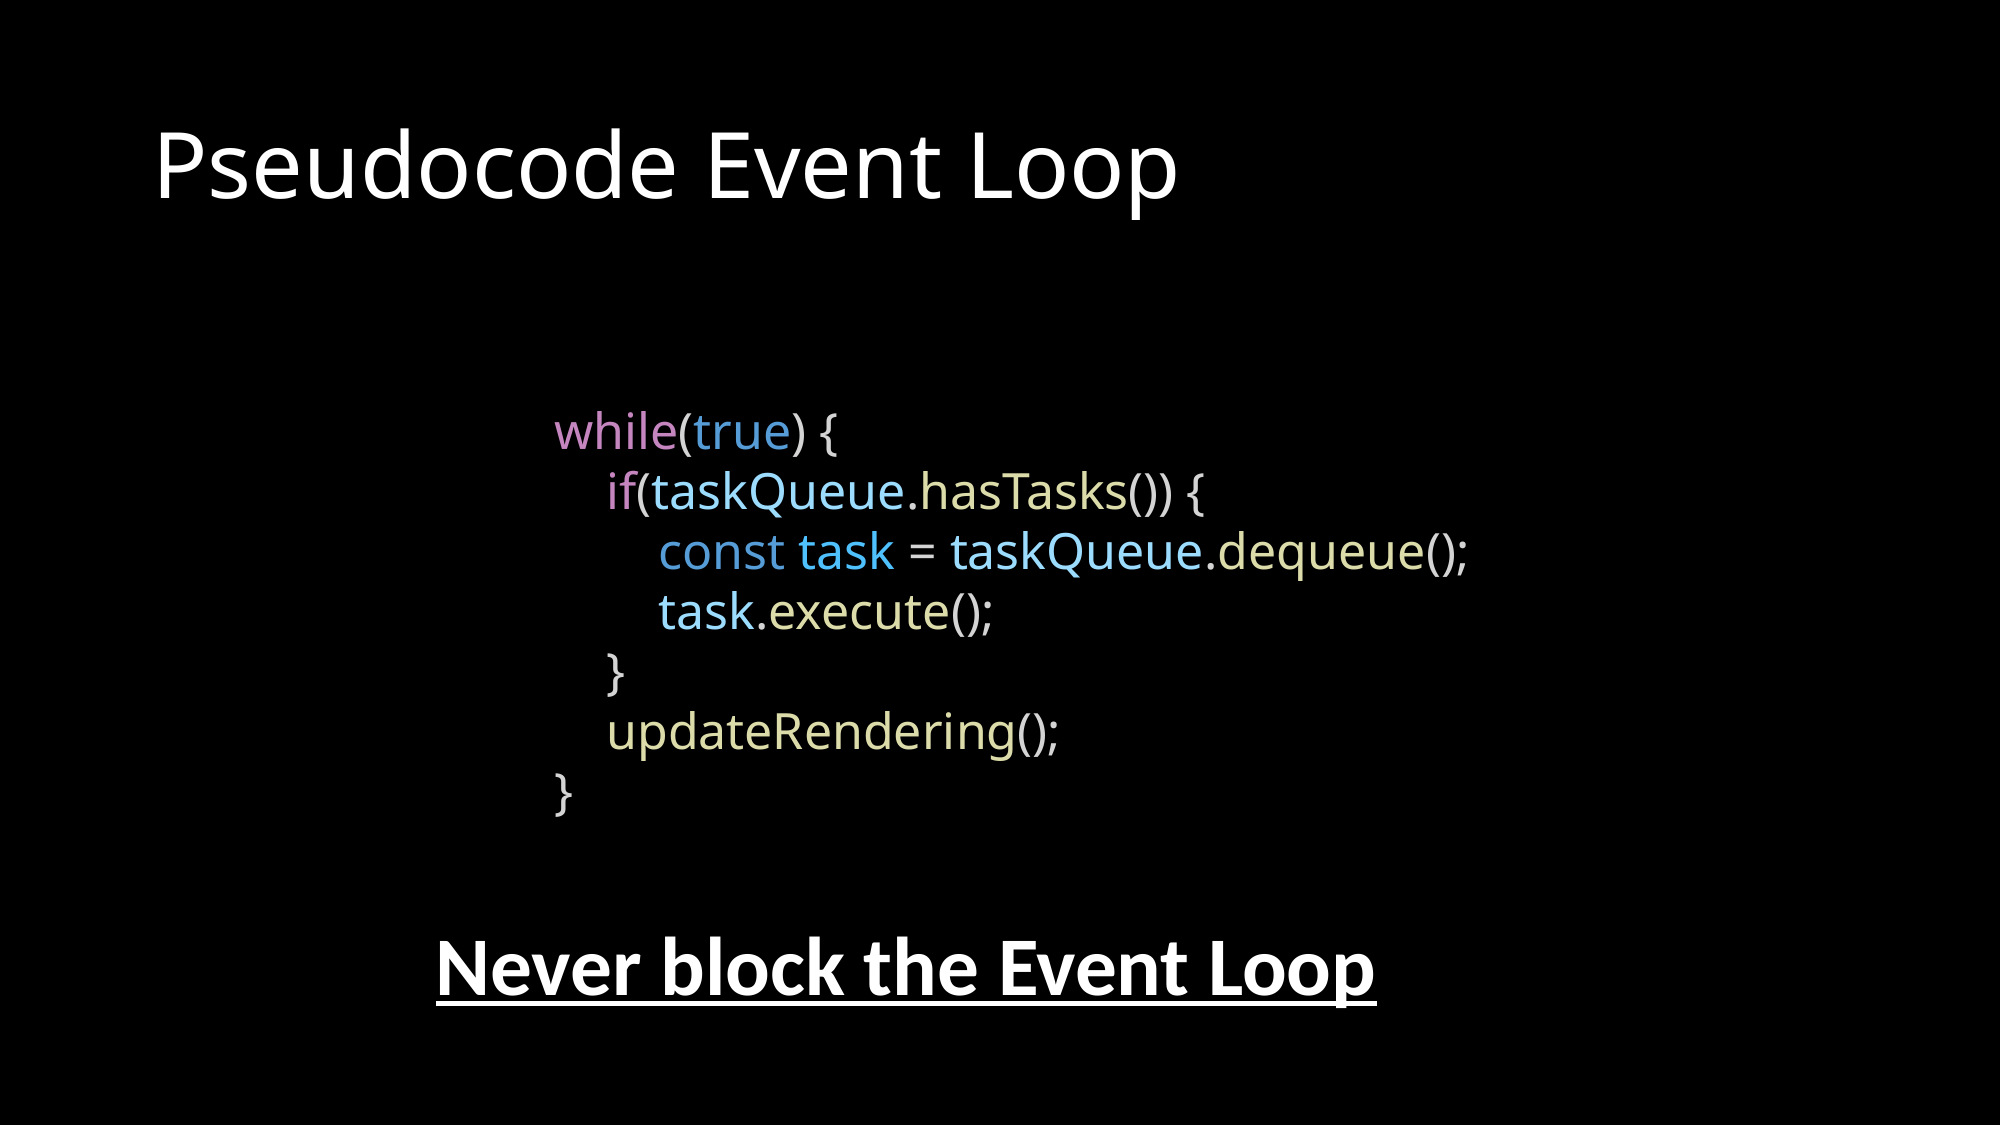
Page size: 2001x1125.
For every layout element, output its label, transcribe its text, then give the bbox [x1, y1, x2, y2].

title Pseudocode Event Loop [137, 59, 1863, 278]
text_box Never block the Event Loop [421, 904, 1393, 1020]
text_box while(true) { if(taskQueue.hasTasks()) { const task = taskQueue.dequeue(); task.execute(); } updateRendering(); } [539, 392, 1485, 828]
